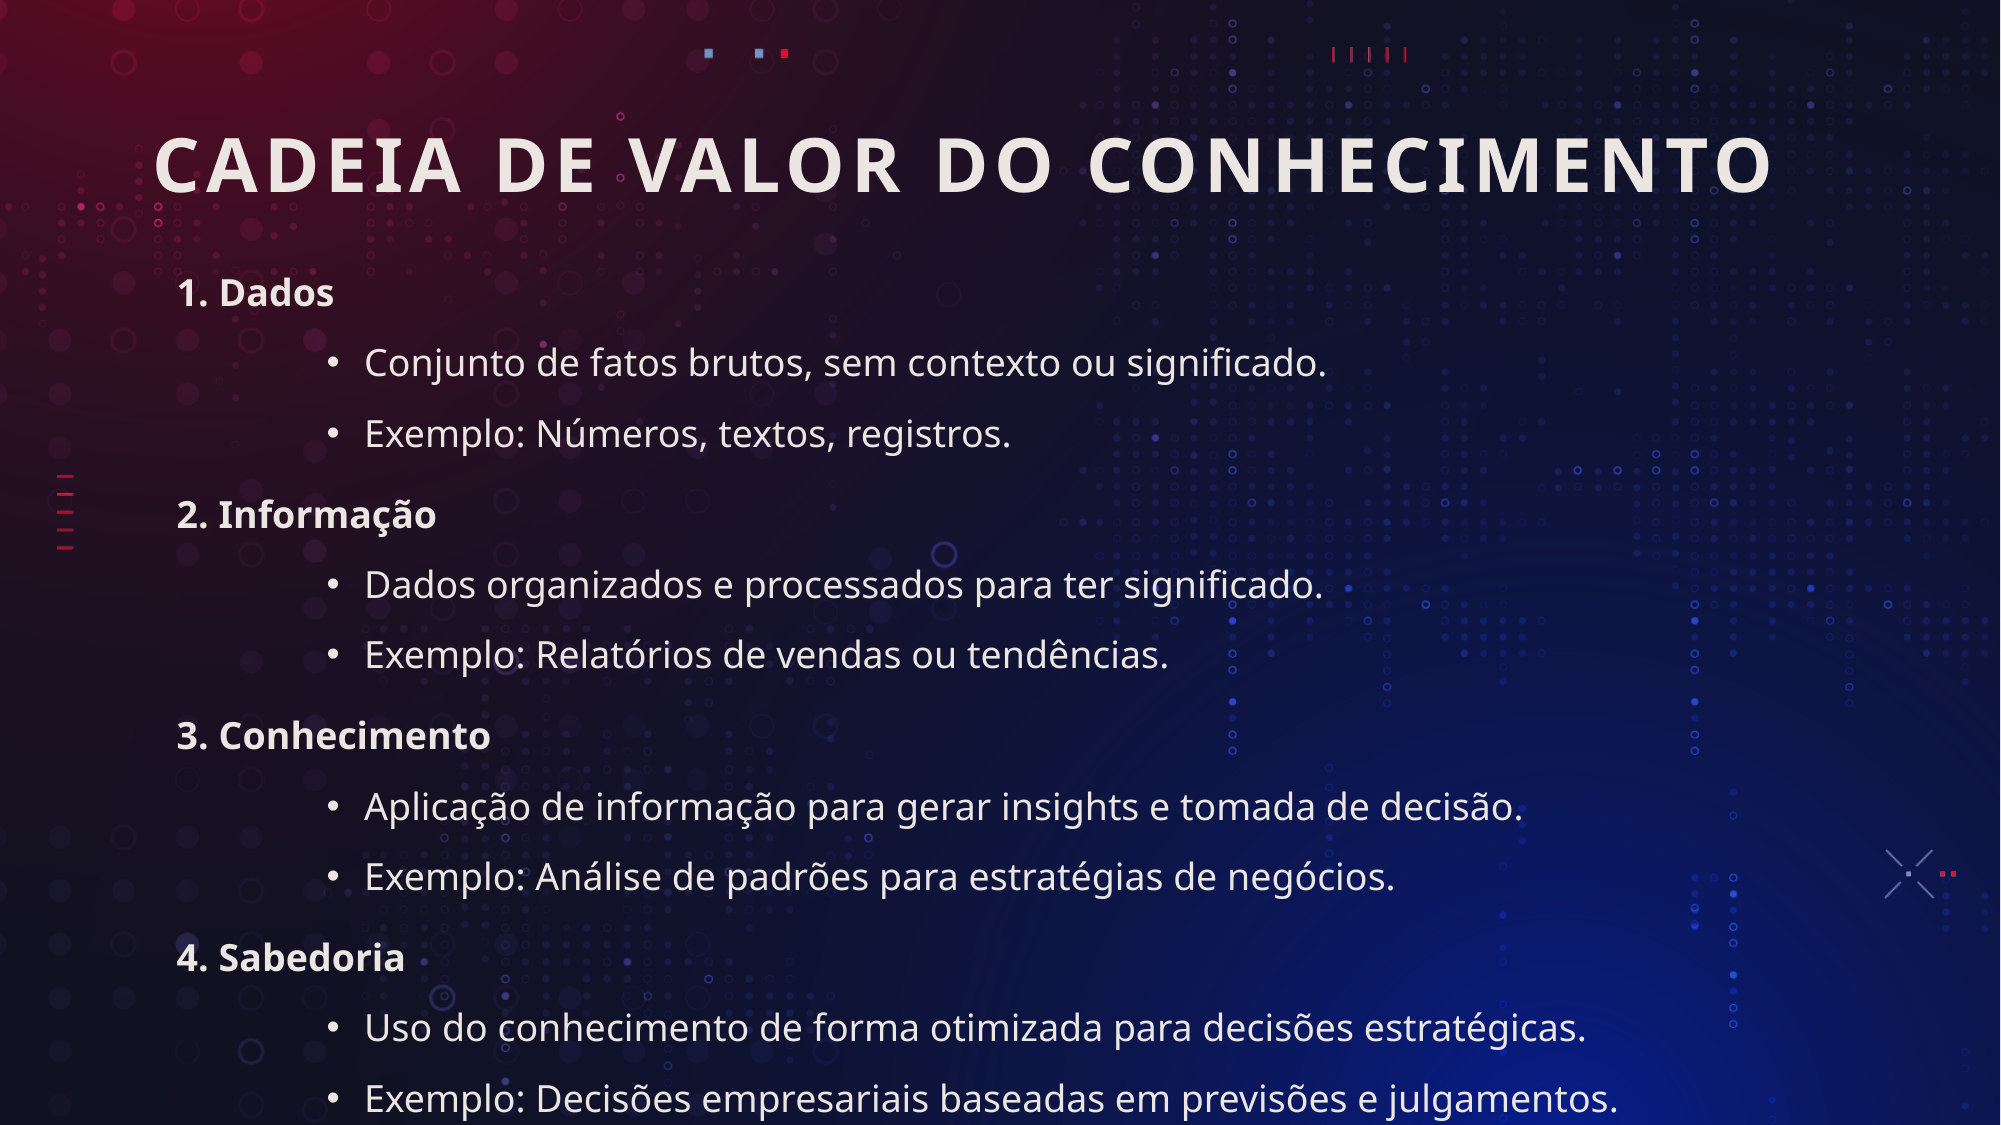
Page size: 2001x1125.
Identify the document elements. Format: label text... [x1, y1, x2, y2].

title CADEIA DE VALOR DO CONHECIMENTO [137, 59, 1863, 278]
picture [0, 0, 2001, 1125]
list 1. Dados Conjunto de fatos brutos, sem contexto ou significado. Exemplo: Números, textos, registros. 2. Informação Dados organizados e processados para ter significado. Exemplo: Relatórios de vendas ou tendências. 3. Conhecimento Aplicação de informação para gerar insights e tomada de decisão. Exemplo: Análise de padrões para estratégias de negócios. 4. Sabedoria Uso do conhecimento de forma otimizada para decisões estratégicas. Exemplo: Decisões empresariais baseadas em previsões e julgamentos. [161, 360, 1863, 1014]
